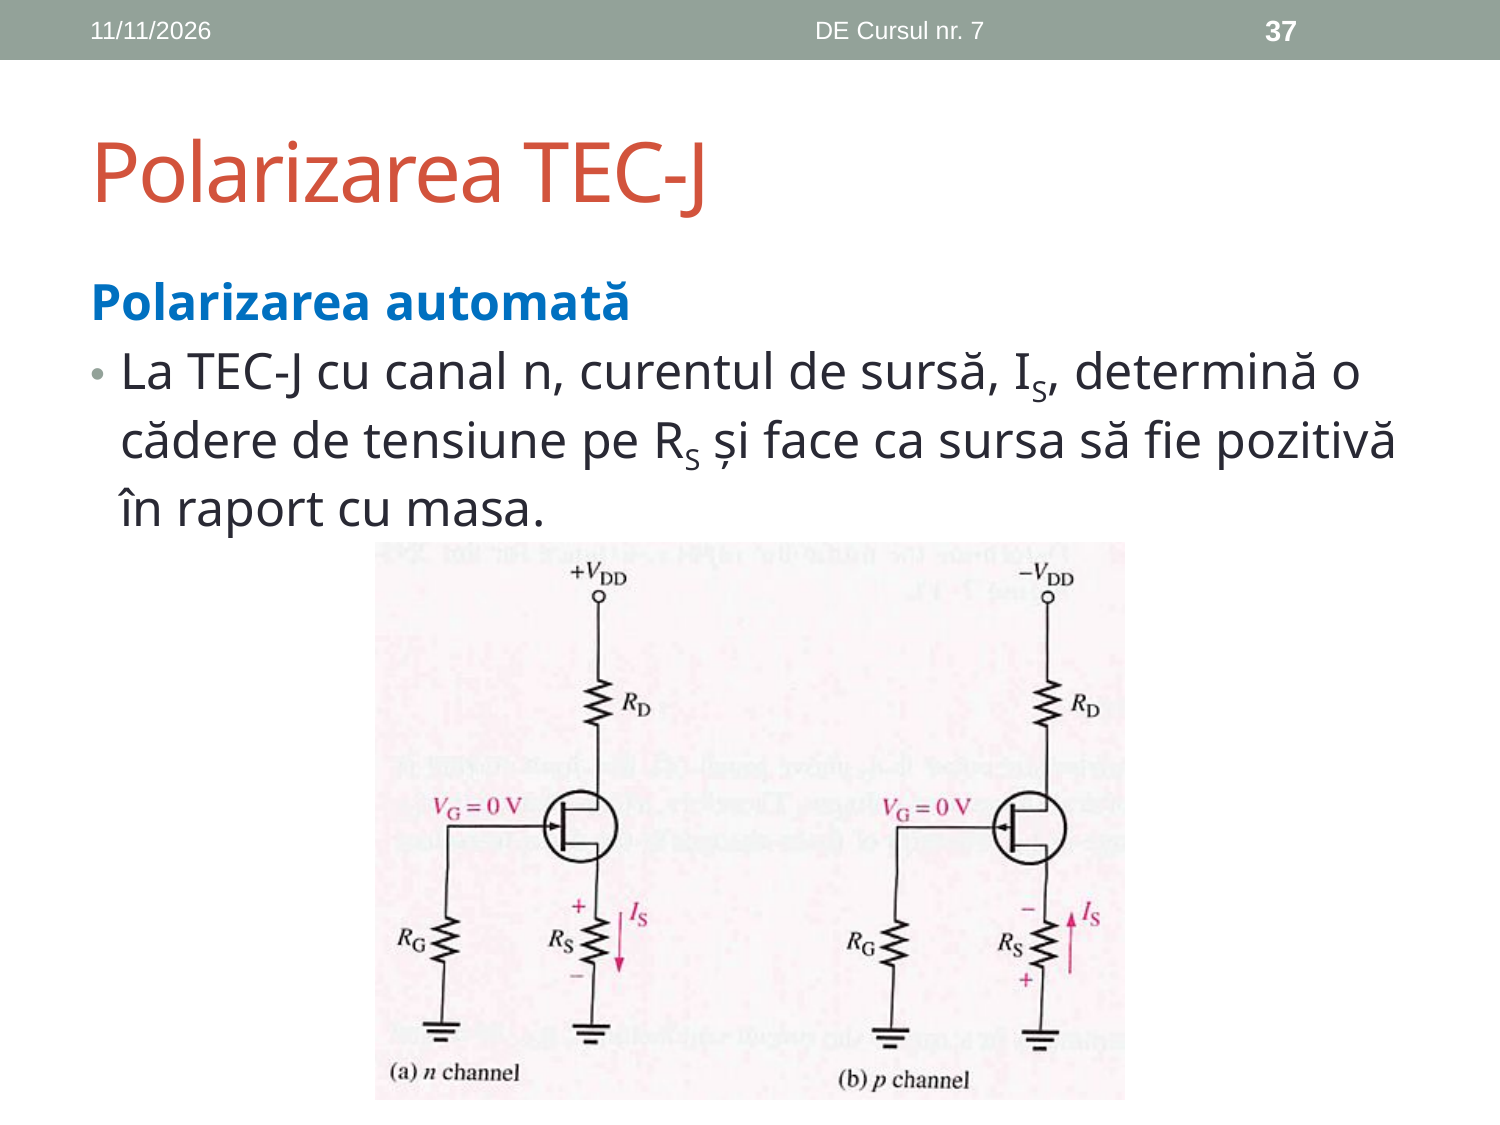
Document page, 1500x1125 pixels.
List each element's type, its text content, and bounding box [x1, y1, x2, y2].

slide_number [75, 3, 550, 57]
footer DE Cursul nr. 7 [562, 3, 1238, 57]
slide_number 37 [1250, 3, 1425, 57]
title Polarizarea TEC-J [75, 87, 1425, 250]
list Polarizarea automată La TEC-J cu canal n, curentul de sursă, IS, determină o cădere de tensiune pe RS și face ca sursa să fie pozitivă în raport cu masa. [75, 262, 1425, 1063]
picture [374, 541, 1126, 1101]
